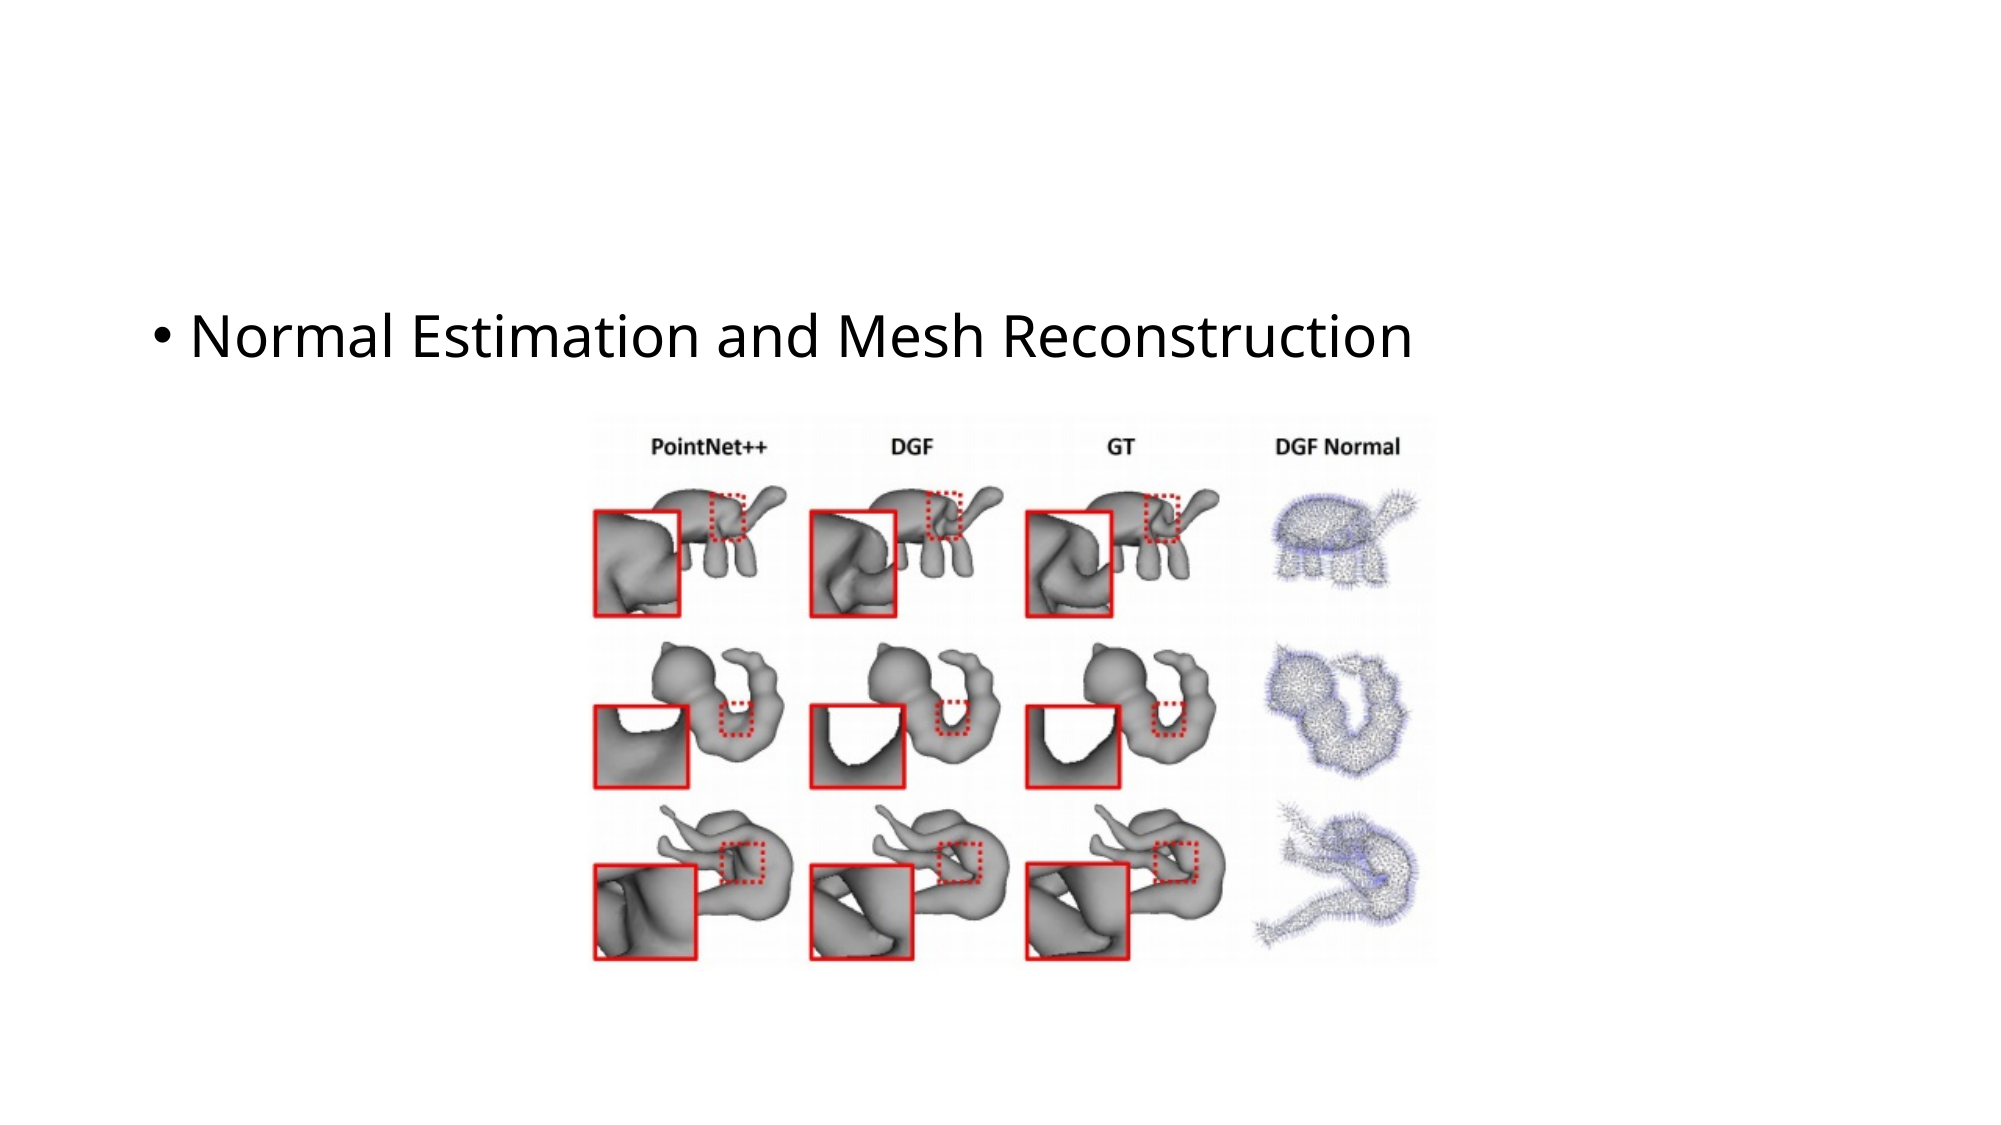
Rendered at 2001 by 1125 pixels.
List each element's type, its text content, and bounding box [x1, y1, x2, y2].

list Normal Estimation and Mesh Reconstruction [137, 299, 1863, 1014]
picture [563, 395, 1437, 978]
